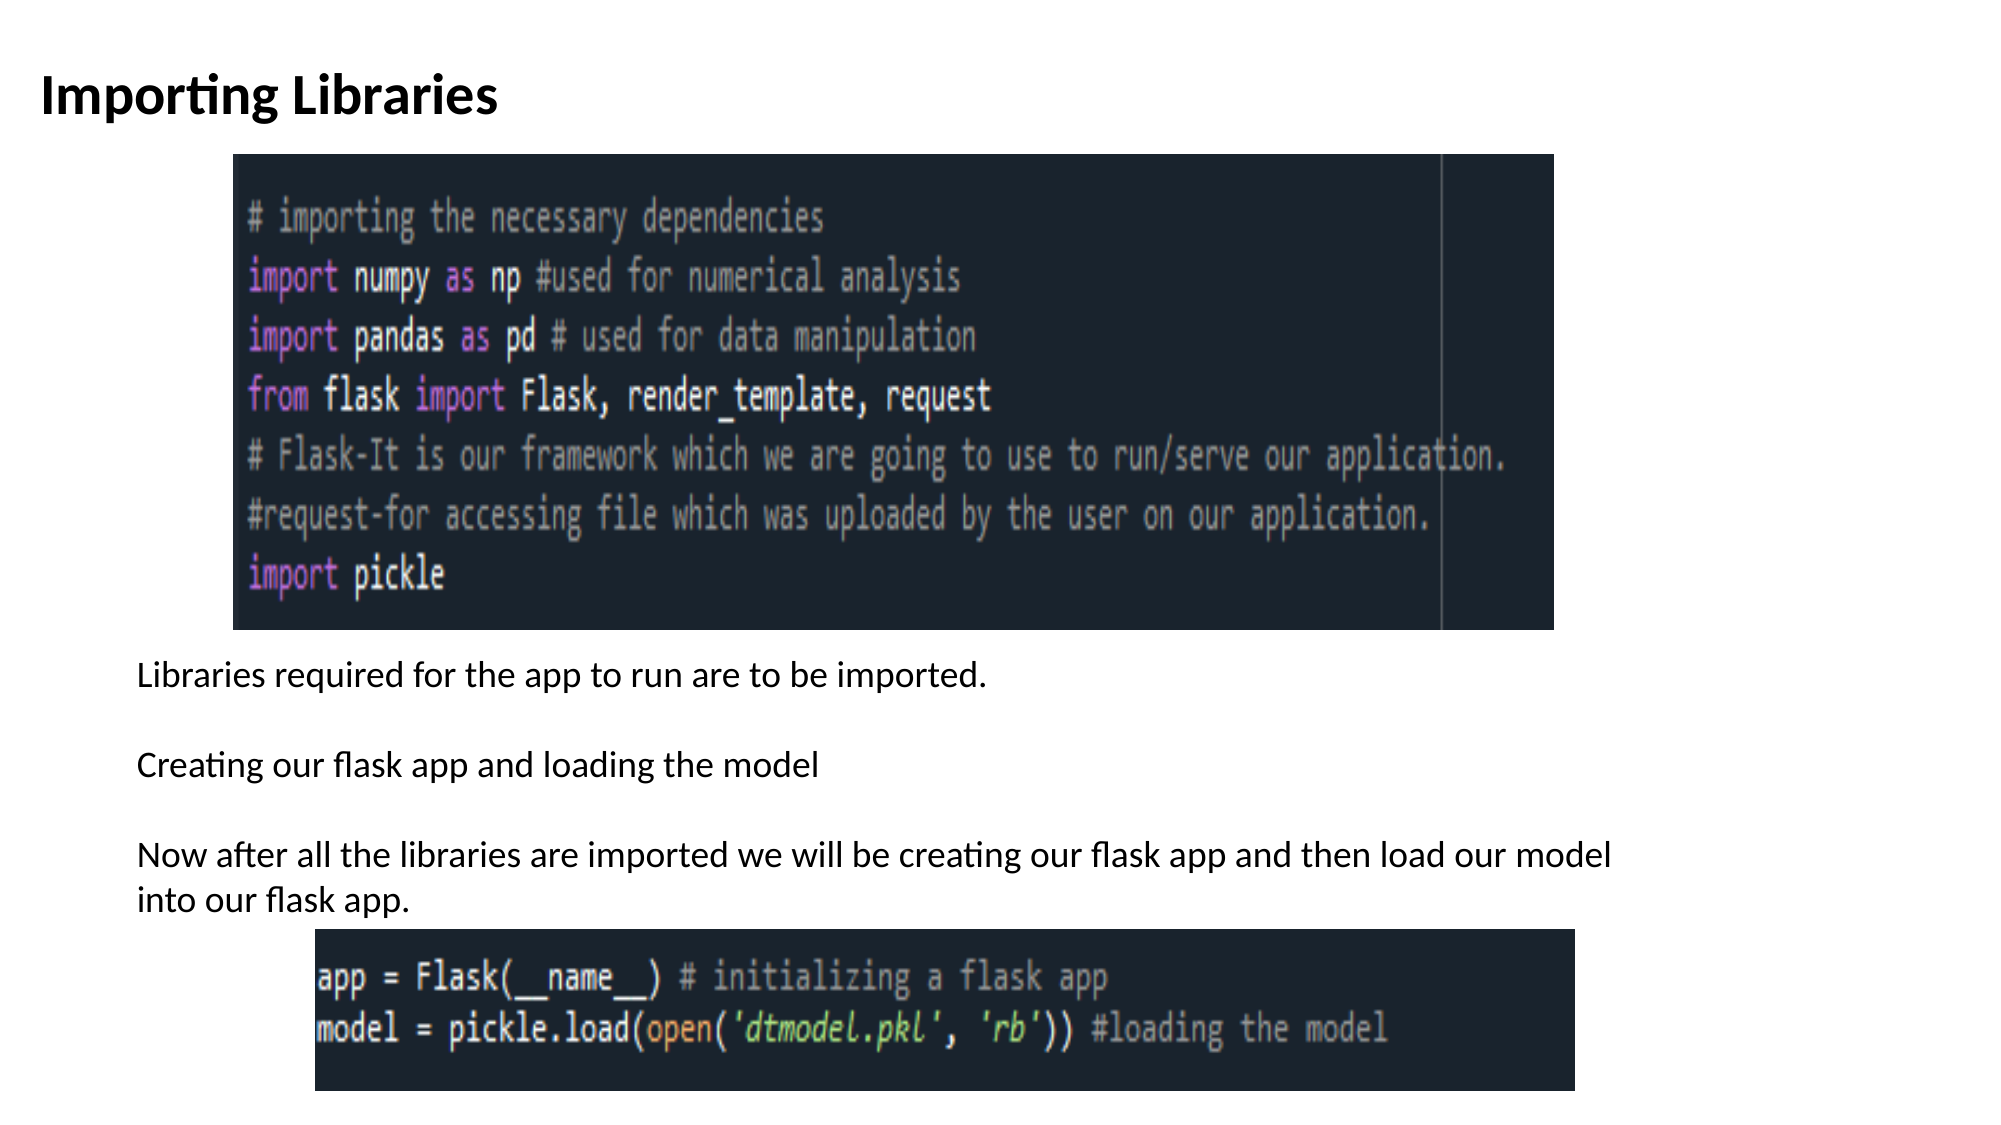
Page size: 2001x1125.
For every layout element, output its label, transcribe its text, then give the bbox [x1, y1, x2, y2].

picture [314, 929, 1575, 1091]
text_box Importing Libraries [25, 49, 920, 134]
text_box Libraries required for the app to run are to be imported. Creating our flask app and loading the model Now after all the libraries are imported we will be creating our flask app and then load our model into our flask app. [122, 642, 1695, 1018]
picture [233, 154, 1554, 630]
